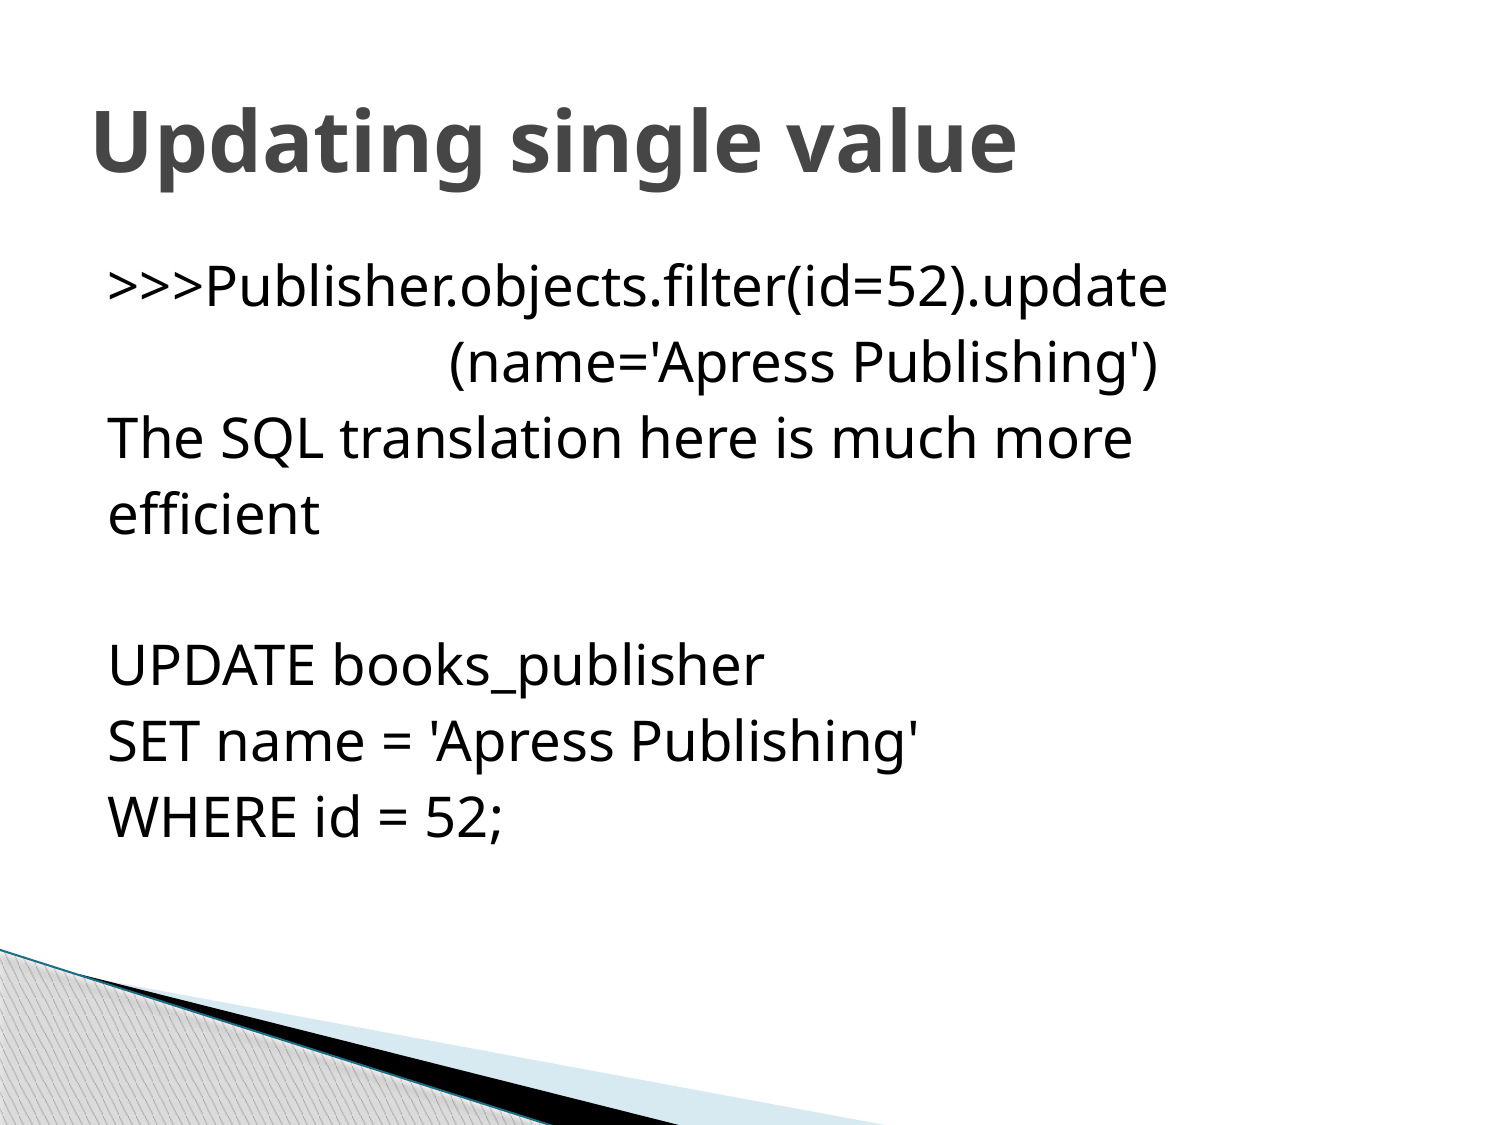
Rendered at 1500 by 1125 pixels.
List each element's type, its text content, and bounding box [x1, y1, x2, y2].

list >>>Publisher.objects.filter(id=52).update (name='Apress Publishing') The SQL translation here is much more efficient UPDATE books_publisher SET name = 'Apress Publishing' WHERE id = 52; [75, 243, 1425, 986]
title Updating single value [75, 45, 1425, 233]
